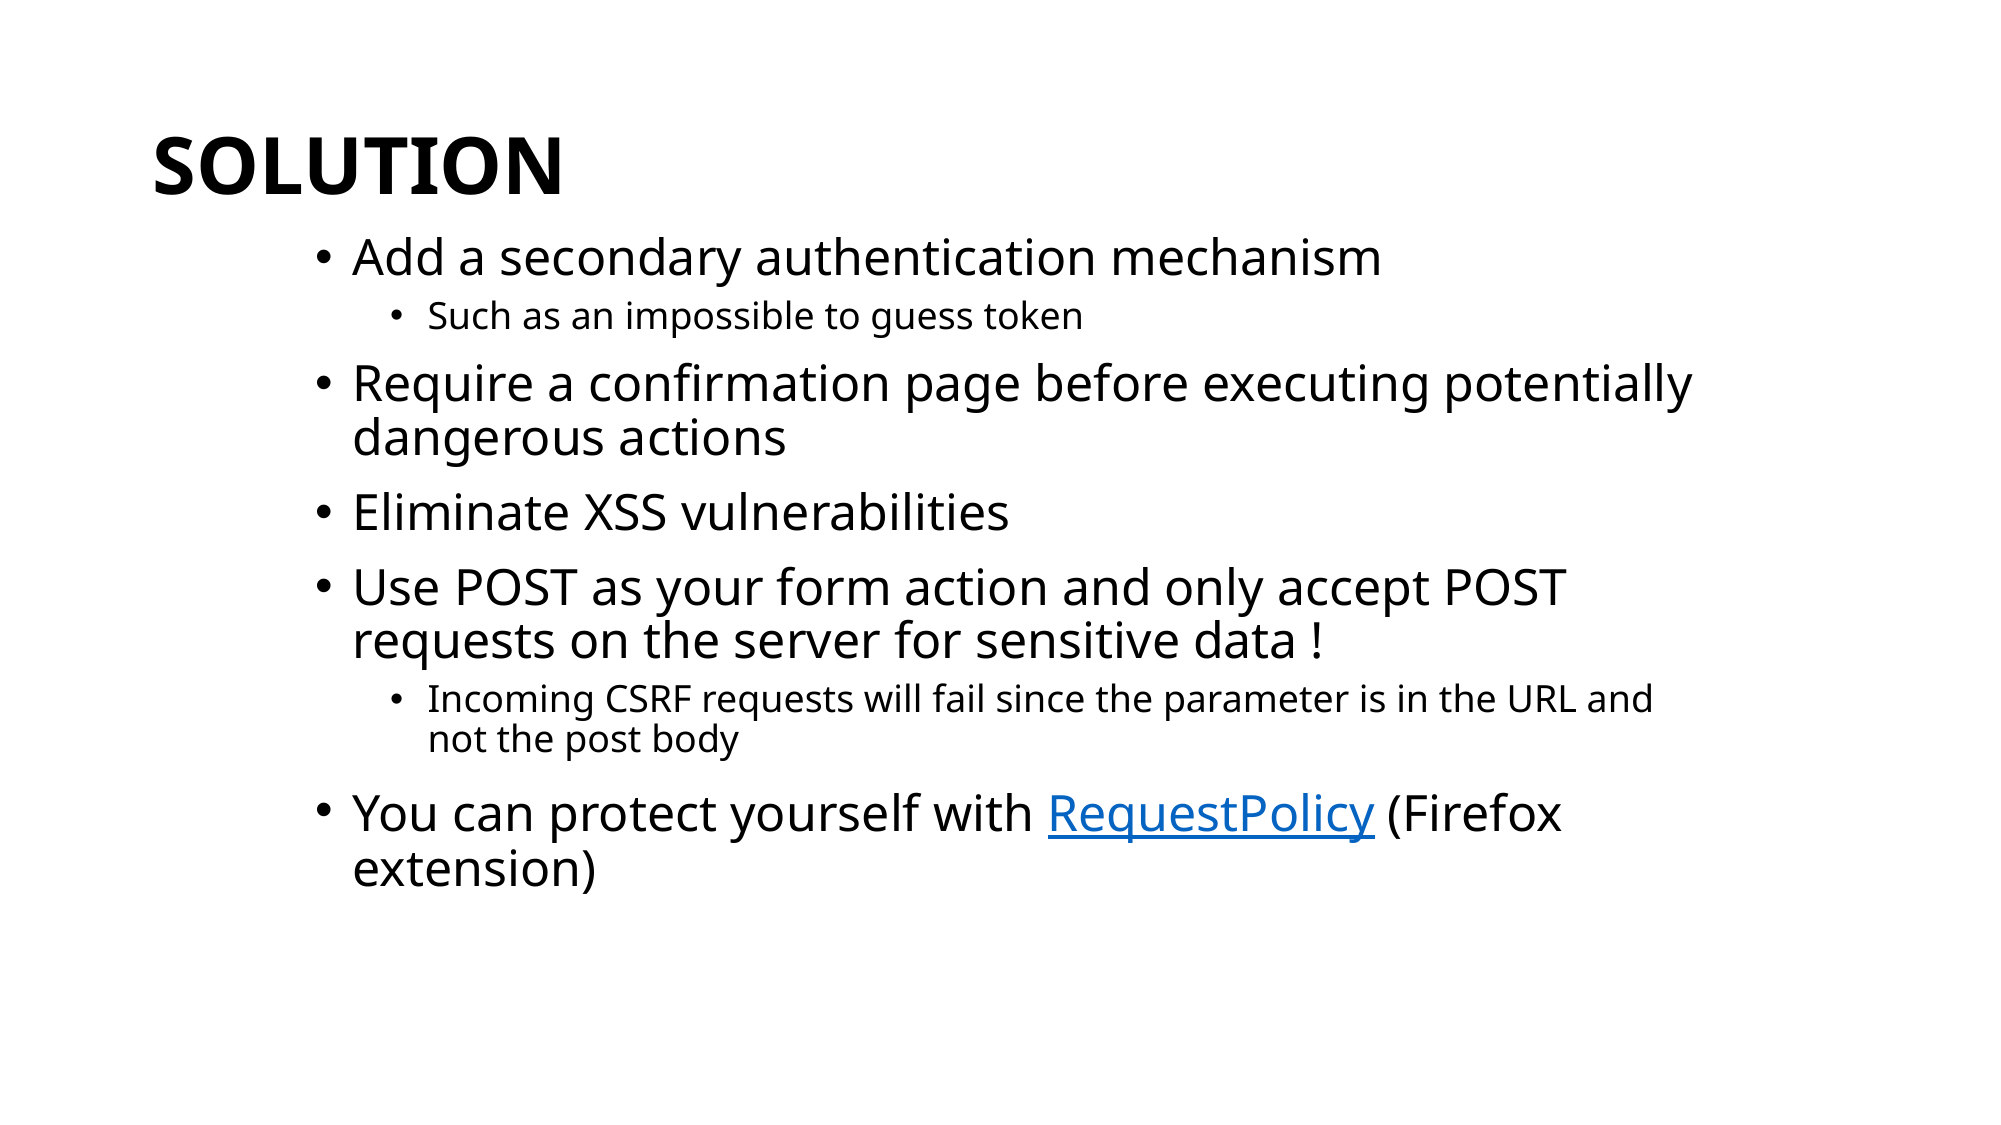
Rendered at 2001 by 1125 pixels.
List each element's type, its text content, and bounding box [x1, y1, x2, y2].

title Solution [137, 59, 1863, 278]
list Add a secondary authentication mechanism Such as an impossible to guess token Require a confirmation page before executing potentially dangerous actions Eliminate XSS vulnerabilities Use POST as your form action and only accept POST requests on the server for sensitive data ! Incoming CSRF requests will fail since the parameter is in the URL and not the post body You can protect yourself with RequestPolicy (Firefox extension) [300, 224, 1713, 988]
